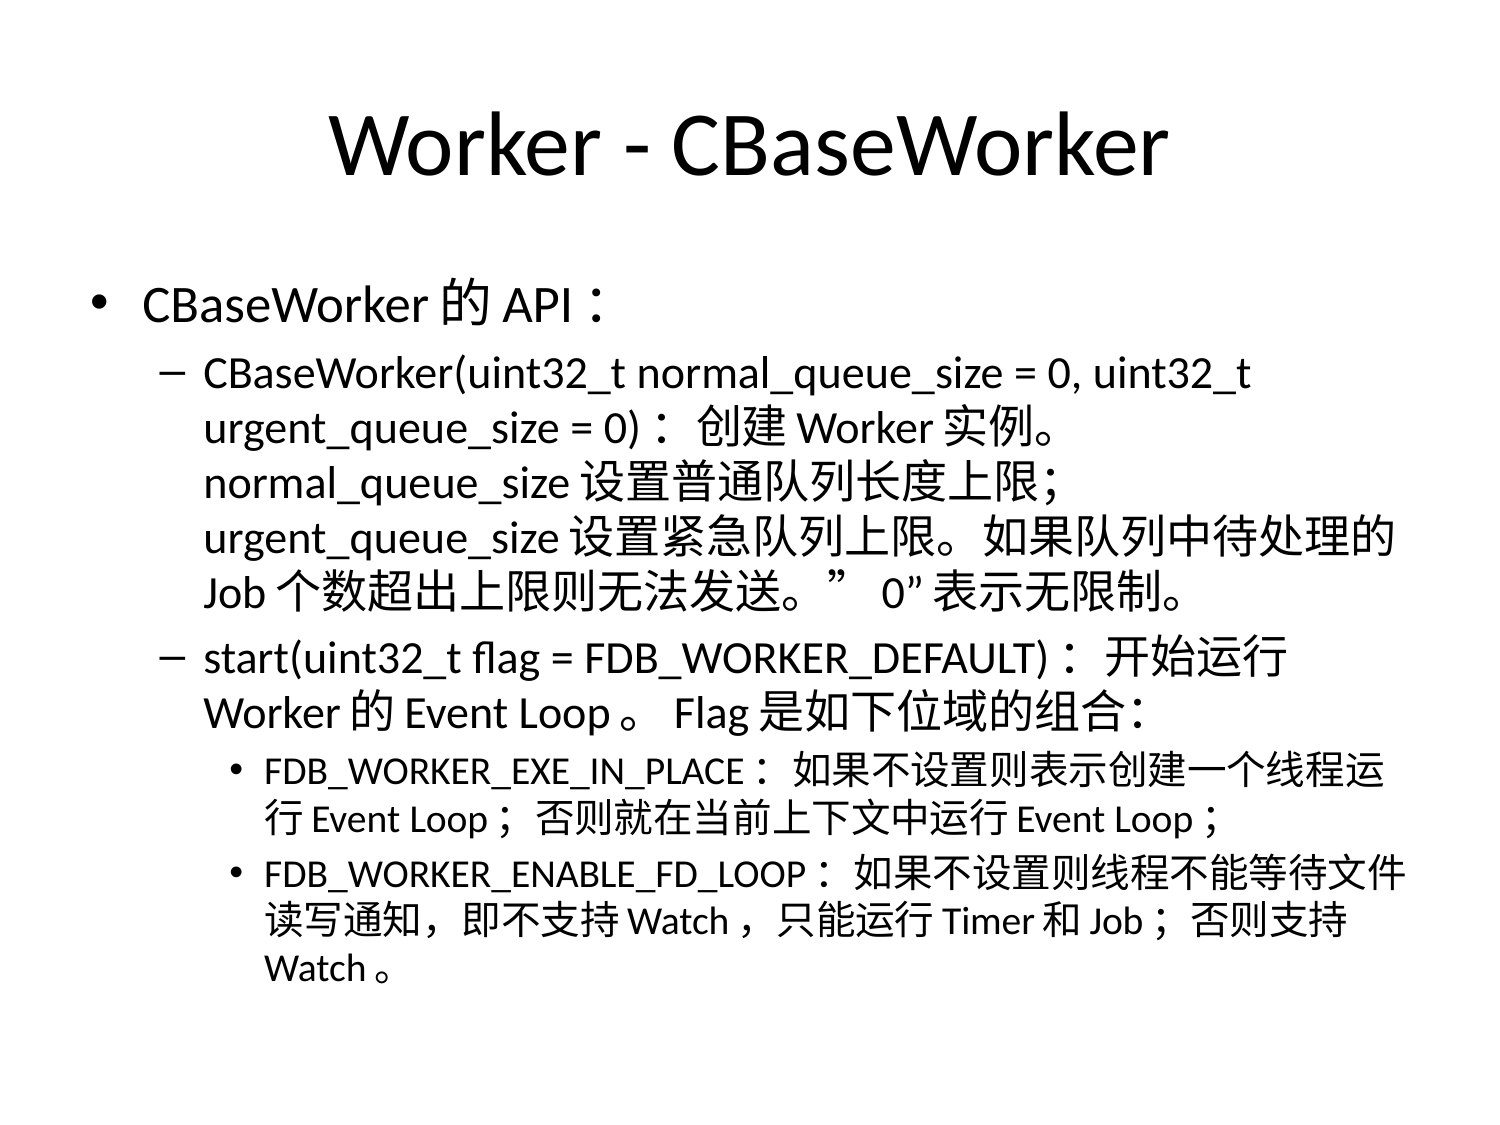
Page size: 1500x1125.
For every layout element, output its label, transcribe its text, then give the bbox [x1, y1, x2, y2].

list CBaseWorker的API： CBaseWorker(uint32_t normal_queue_size = 0, uint32_t urgent_queue_size = 0)：创建Worker实例。 normal_queue_size设置普通队列长度上限； urgent_queue_size设置紧急队列上限。如果队列中待处理的Job个数超出上限则无法发送。”0”表示无限制。 start(uint32_t flag = FDB_WORKER_DEFAULT)：开始运行Worker的Event Loop。Flag是如下位域的组合： FDB_WORKER_EXE_IN_PLACE：如果不设置则表示创建一个线程运行Event Loop；否则就在当前上下文中运行Event Loop； FDB_WORKER_ENABLE_FD_LOOP：如果不设置则线程不能等待文件读写通知，即不支持Watch，只能运行Timer和Job；否则支持Watch。 [75, 262, 1425, 1005]
title Worker - CBaseWorker [75, 45, 1425, 233]
